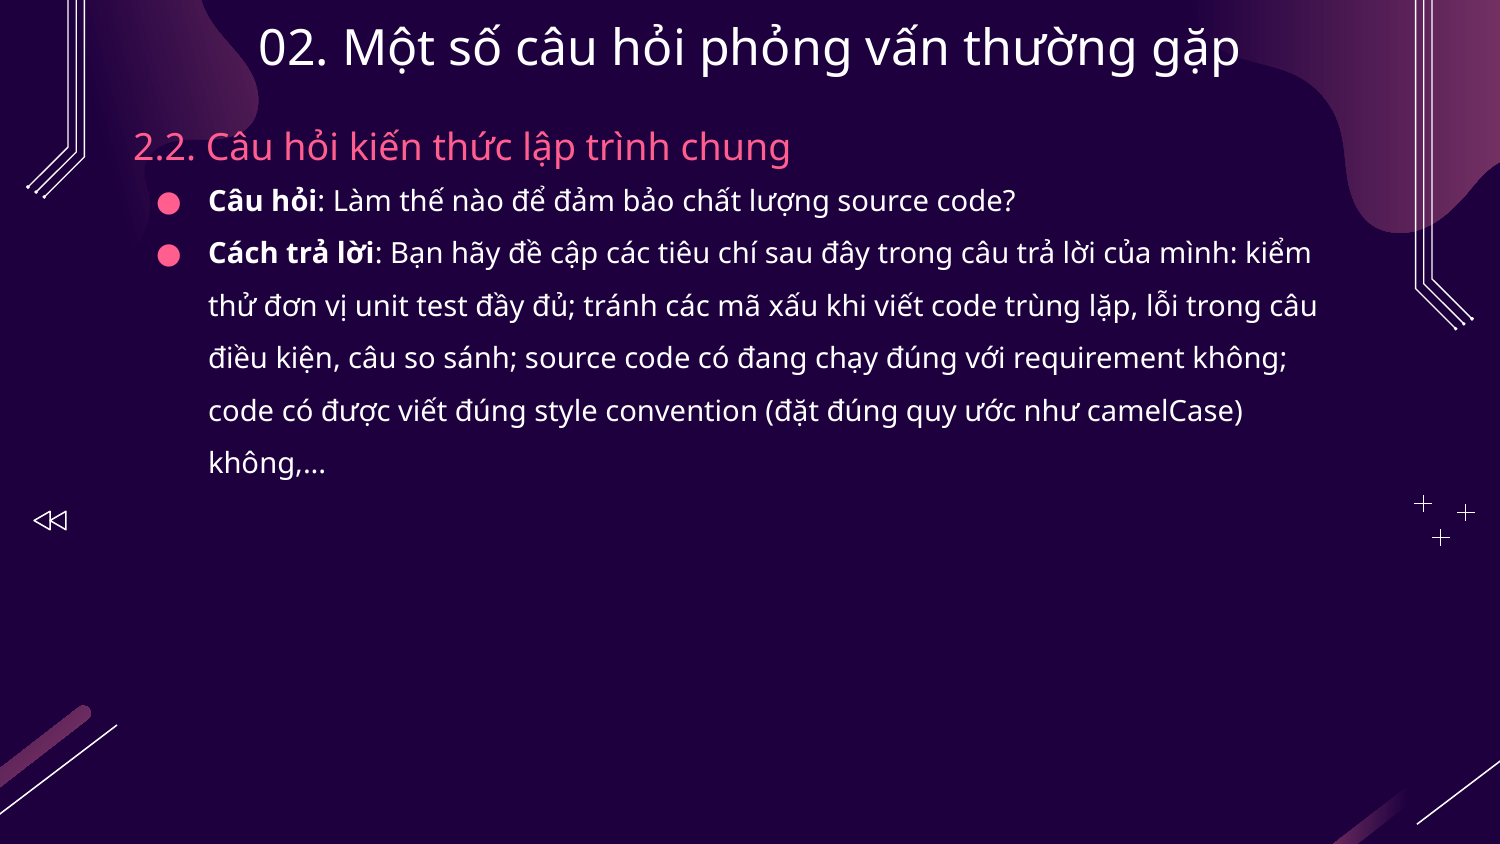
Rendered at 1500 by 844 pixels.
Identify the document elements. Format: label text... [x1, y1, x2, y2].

subtitle Câu hỏi: Làm thế nào để đảm bảo chất lượng source code? Cách trả lời: Bạn hãy đề cập các tiêu chí sau đây trong câu trả lời của mình: kiểm thử đơn vị unit test đầy đủ; tránh các mã xấu khi viết code trùng lặp, lỗi trong câu điều kiện, câu so sánh; source code có đang chạy đúng với requirement không; code có được viết đúng style convention (đặt đúng quy ước như camelCase) không,... [118, 149, 1337, 844]
text_box [278, 229, 1500, 305]
subtitle 2.2. Câu hỏi kiến thức lập trình chung [118, 116, 1172, 184]
title 02. Một số câu hỏi phỏng vấn thường gặp [118, 0, 1382, 94]
